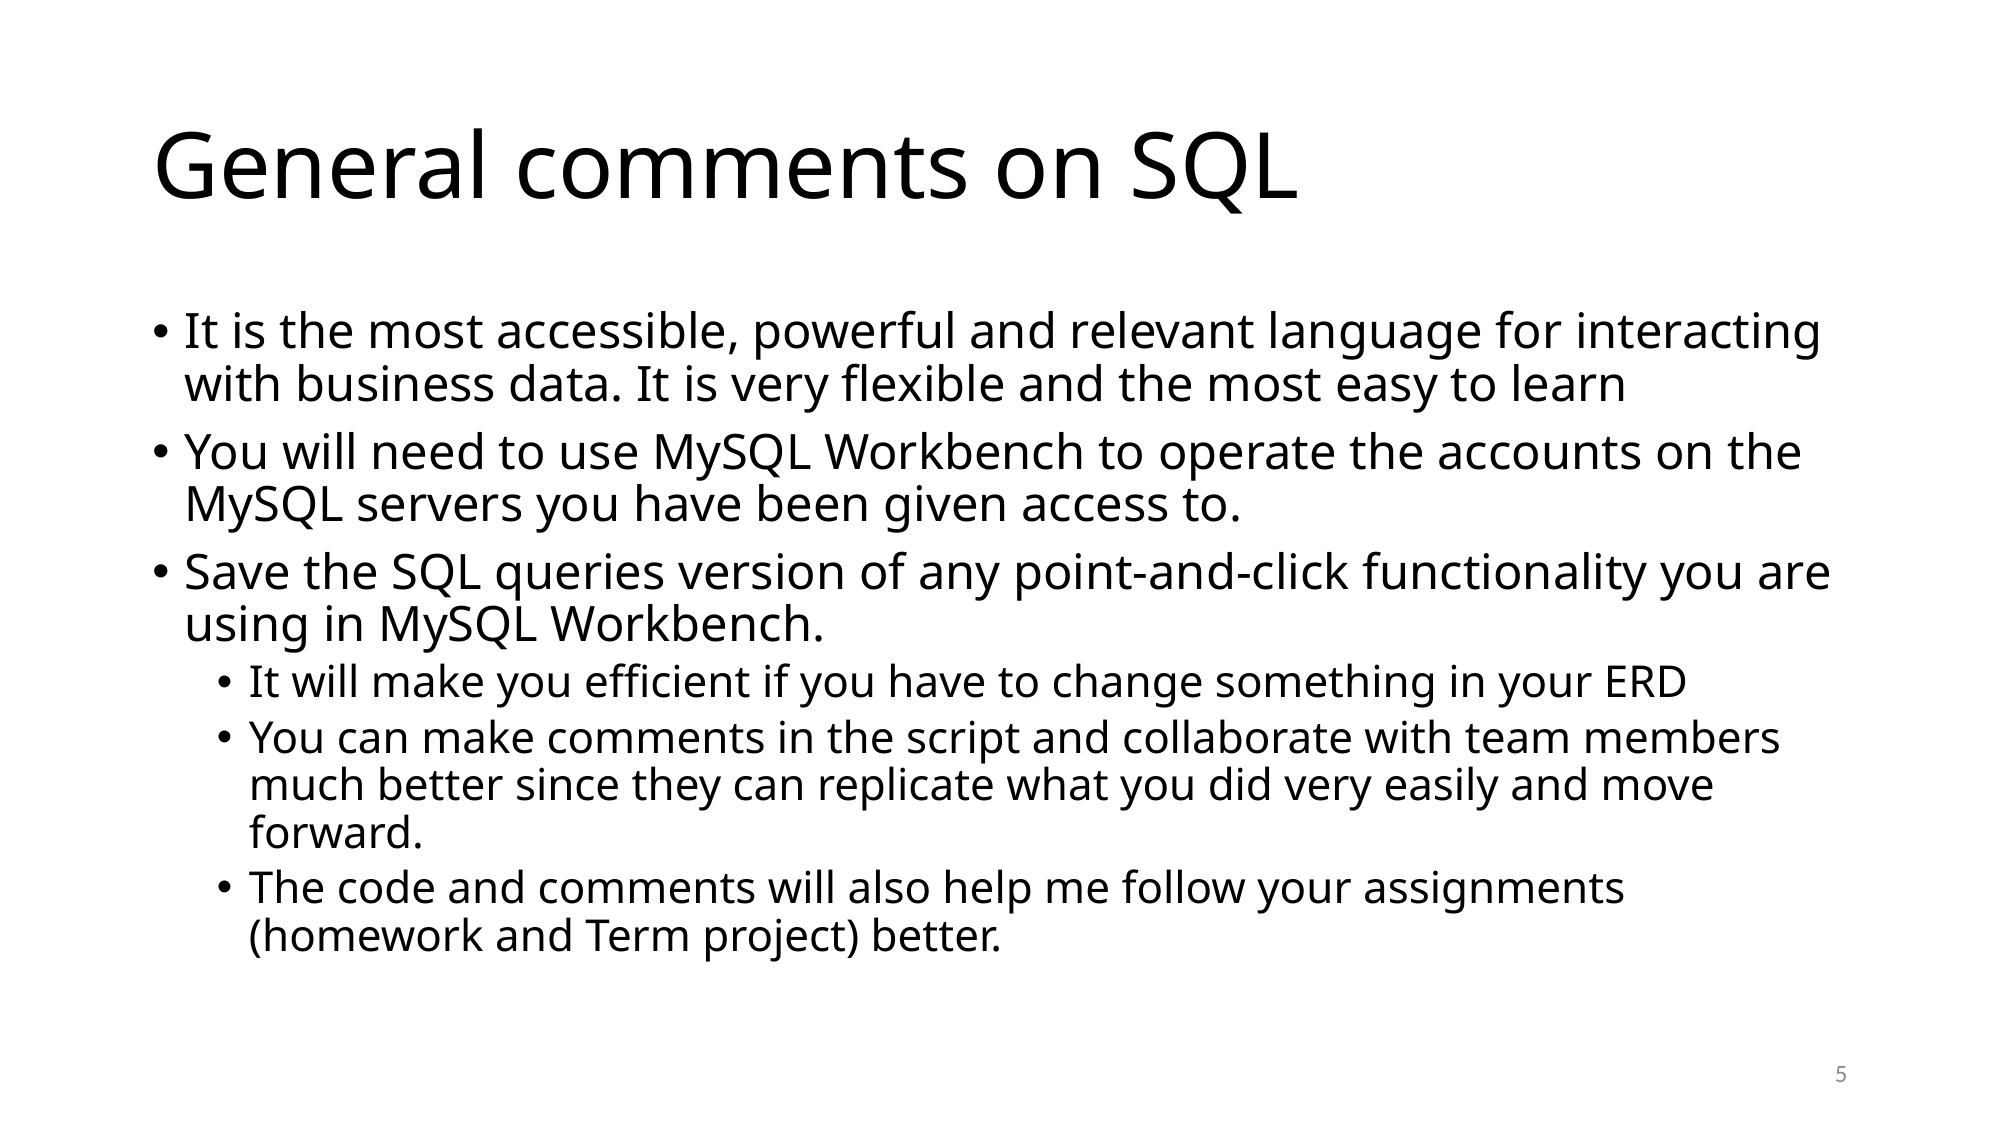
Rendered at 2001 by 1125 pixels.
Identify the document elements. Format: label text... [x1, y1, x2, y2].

title General comments on SQL [137, 59, 1863, 278]
slide_number 5 [1412, 1042, 1863, 1103]
list It is the most accessible, powerful and relevant language for interacting with business data. It is very flexible and the most easy to learn You will need to use MySQL Workbench to operate the accounts on the MySQL servers you have been given access to. Save the SQL queries version of any point-and-click functionality you are using in MySQL Workbench. It will make you efficient if you have to change something in your ERD You can make comments in the script and collaborate with team members much better since they can replicate what you did very easily and move forward. The code and comments will also help me follow your assignments (homework and Term project) better. [137, 299, 1863, 1014]
